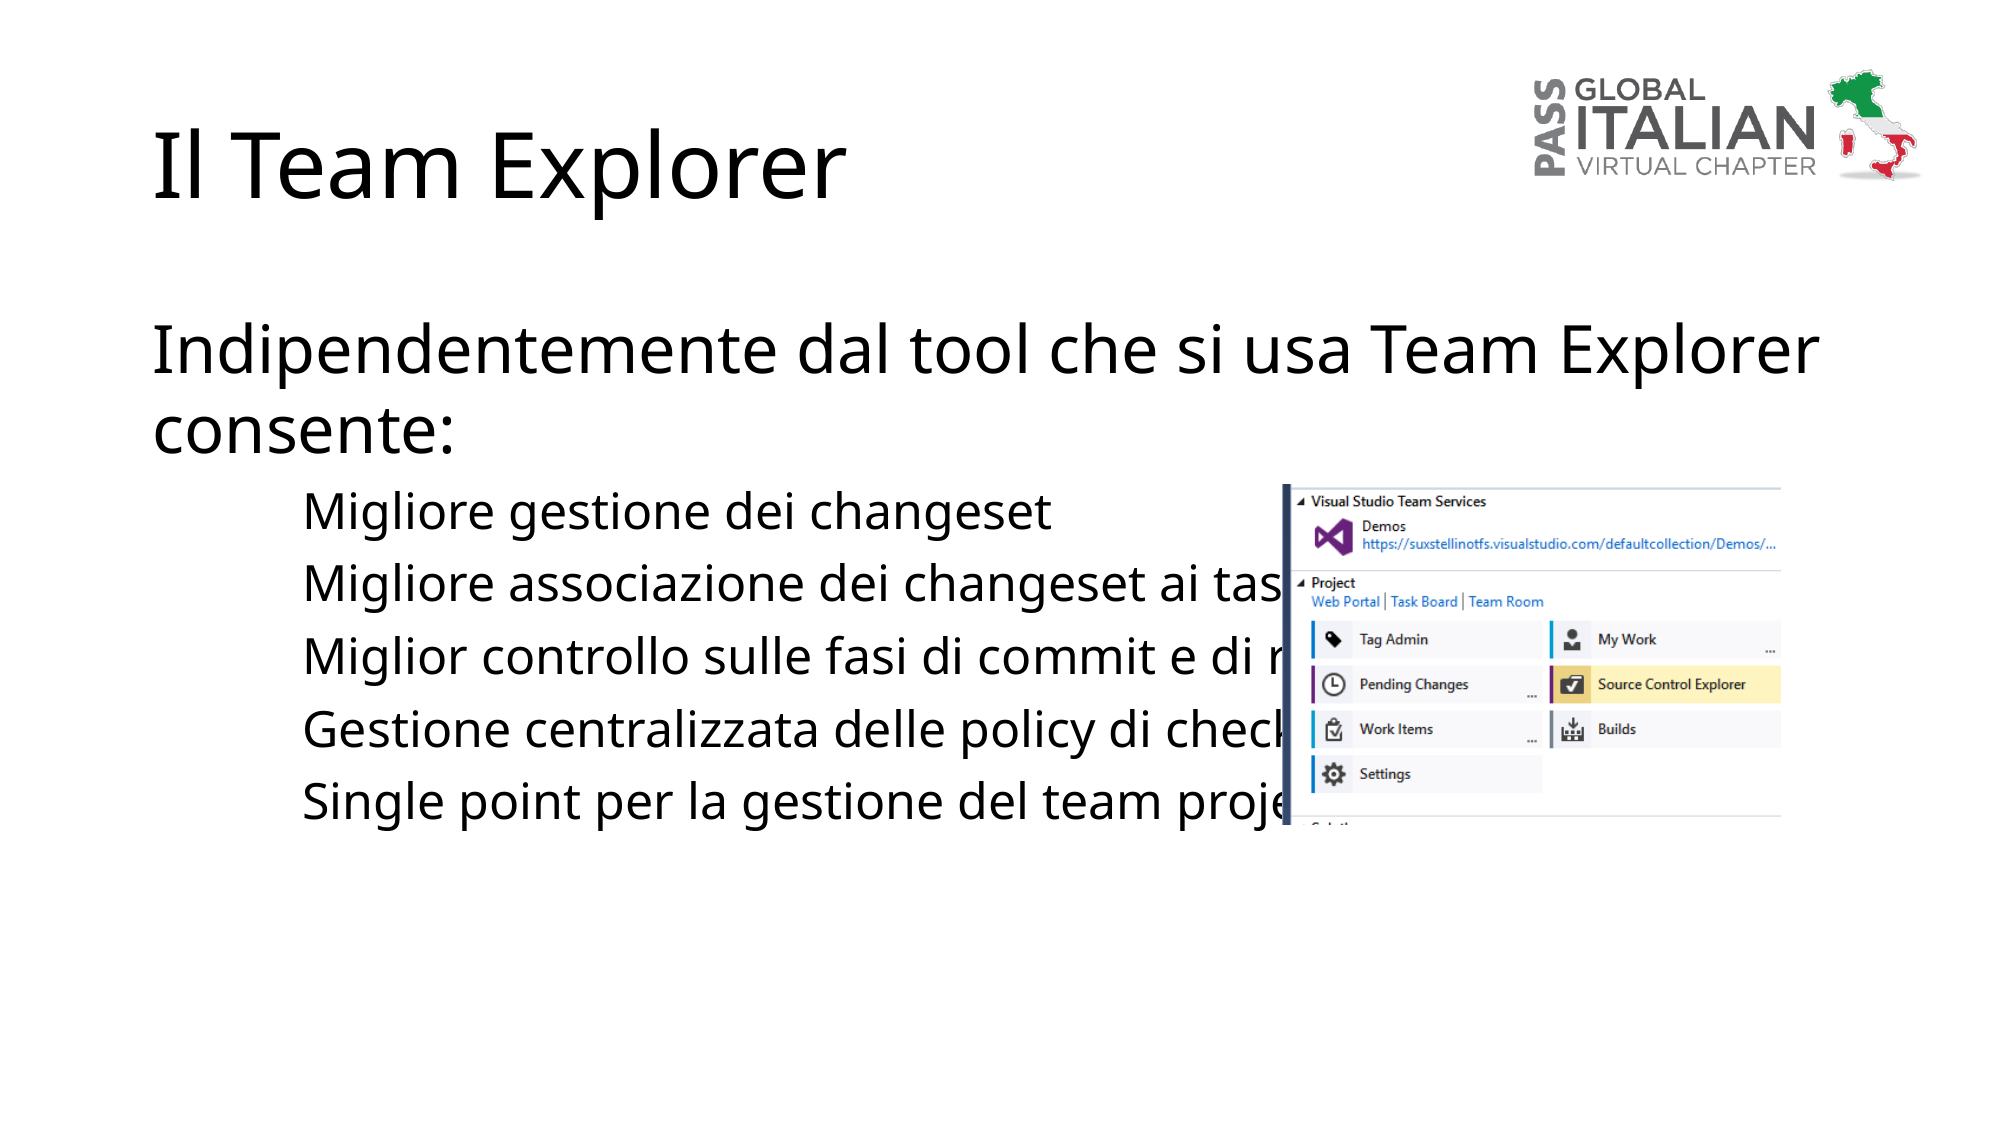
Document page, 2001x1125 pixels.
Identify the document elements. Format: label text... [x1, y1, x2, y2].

title Il Team Explorer [137, 59, 1863, 278]
list Indipendentemente dal tool che si usa Team Explorer consente: Migliore gestione dei changeset Migliore associazione dei changeset ai task Miglior controllo sulle fasi di commit e di review Gestione centralizzata delle policy di checkin Single point per la gestione del team project [137, 299, 1863, 1014]
picture [1863, 59, 1931, 190]
picture [1282, 484, 1781, 825]
